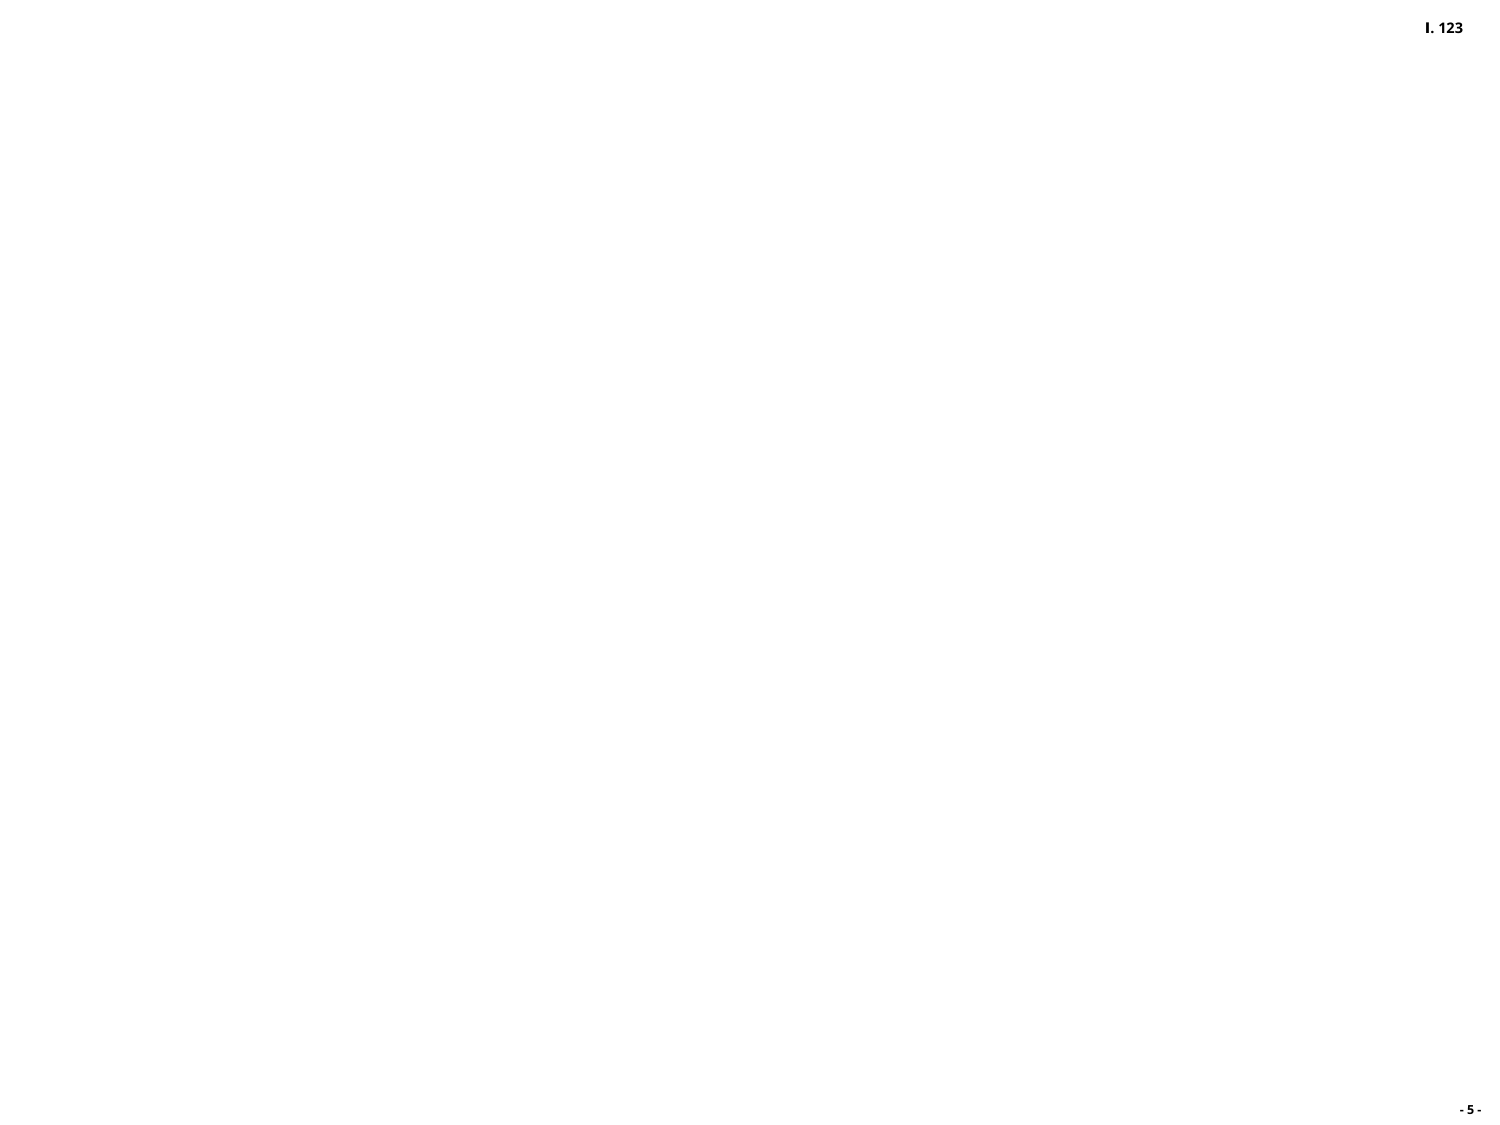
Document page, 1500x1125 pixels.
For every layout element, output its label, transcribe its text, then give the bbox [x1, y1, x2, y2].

text_box - 5 - [1444, 1094, 1497, 1124]
text_box Ⅰ. 123 [1409, 11, 1478, 44]
